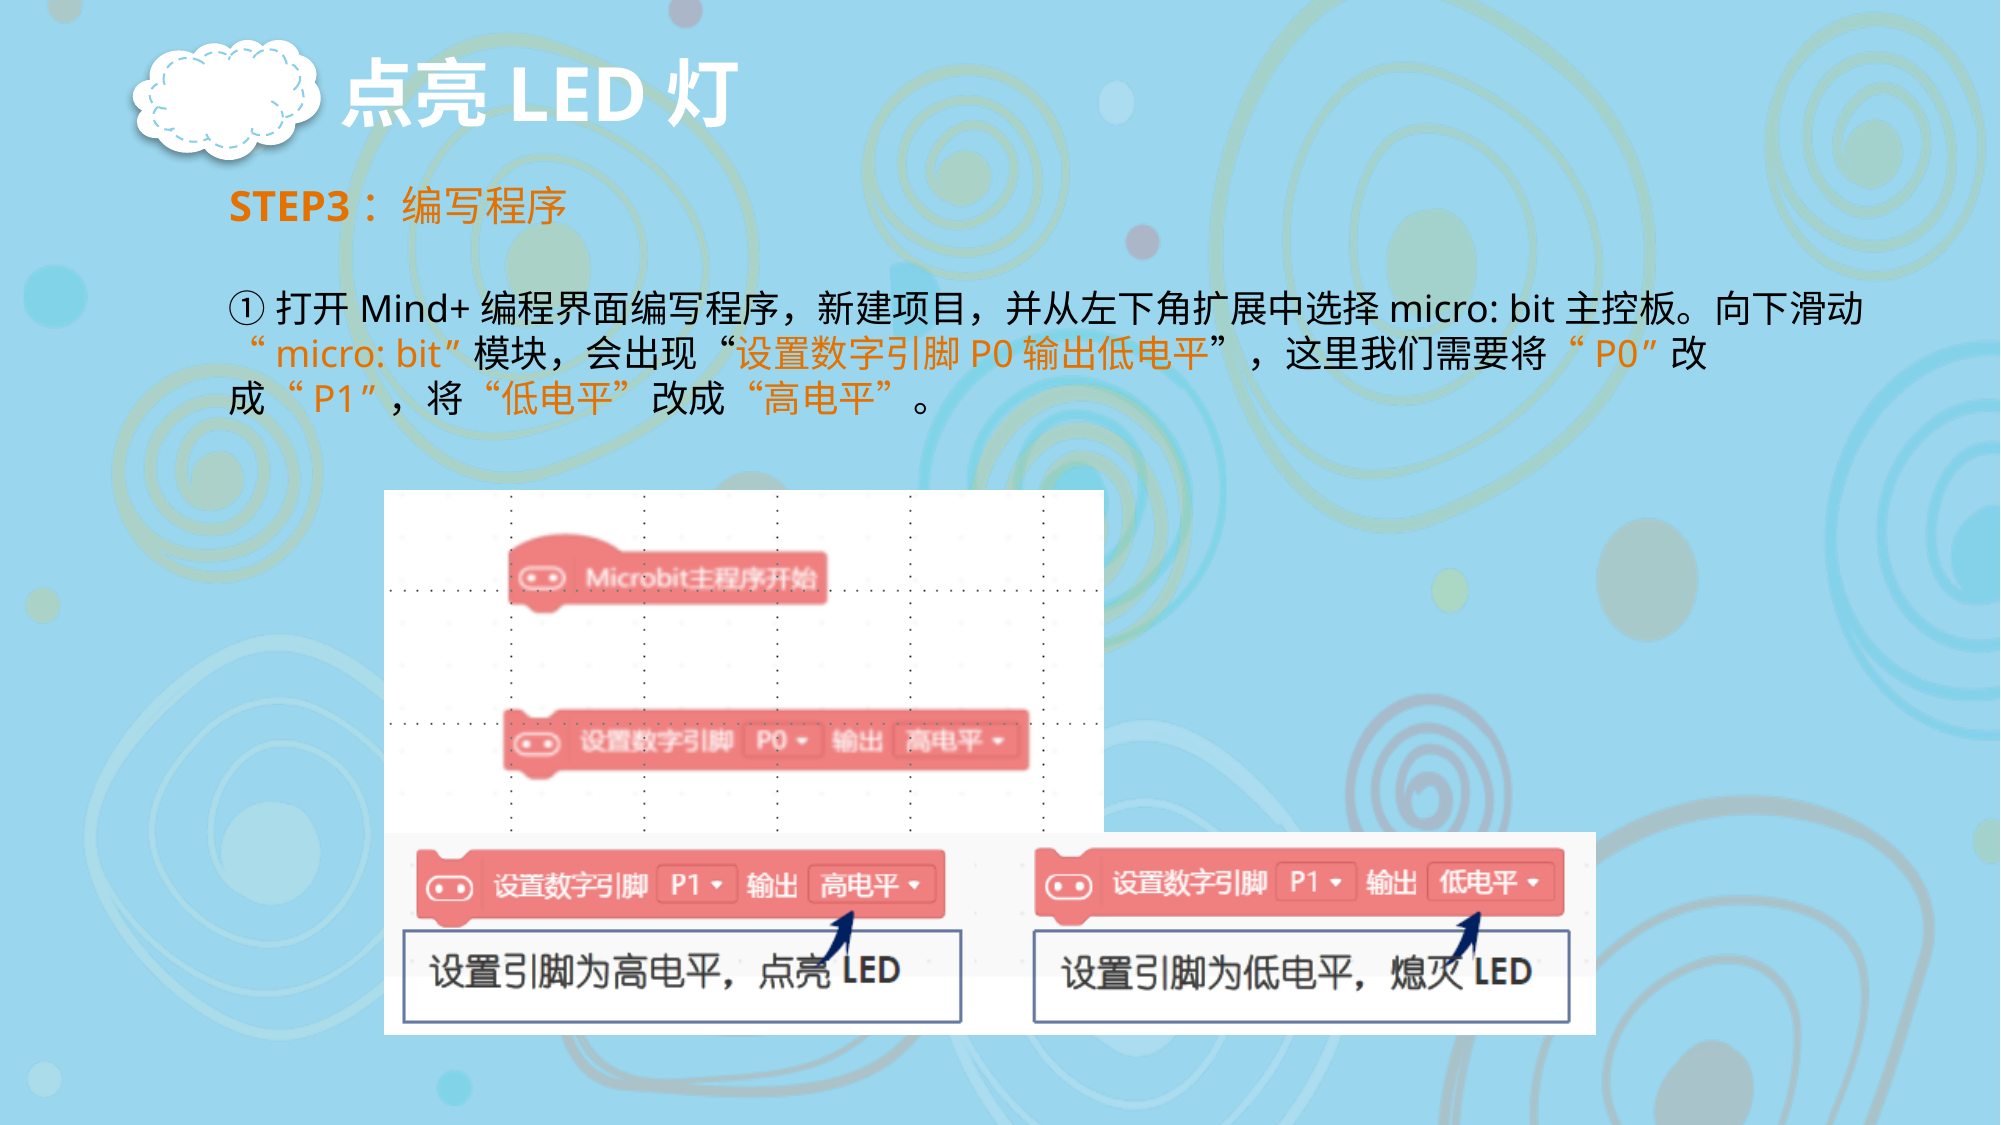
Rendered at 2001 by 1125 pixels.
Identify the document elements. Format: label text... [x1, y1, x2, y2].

text_box 点亮LED灯 [324, 39, 1387, 145]
text_box STEP3：编写程序 [214, 172, 1215, 227]
picture [384, 490, 1596, 1035]
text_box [132, 39, 321, 160]
text_box ①打开Mind+编程界面编写程序，新建项目，并从左下角扩展中选择micro: bit主控板。向下滑动“micro: bit”模块，会出现“设置数字引脚P0输出低电平”，这里我们需要将“P0”改成“P1”，将“低电平”改成“高电平”。 [214, 227, 1902, 428]
